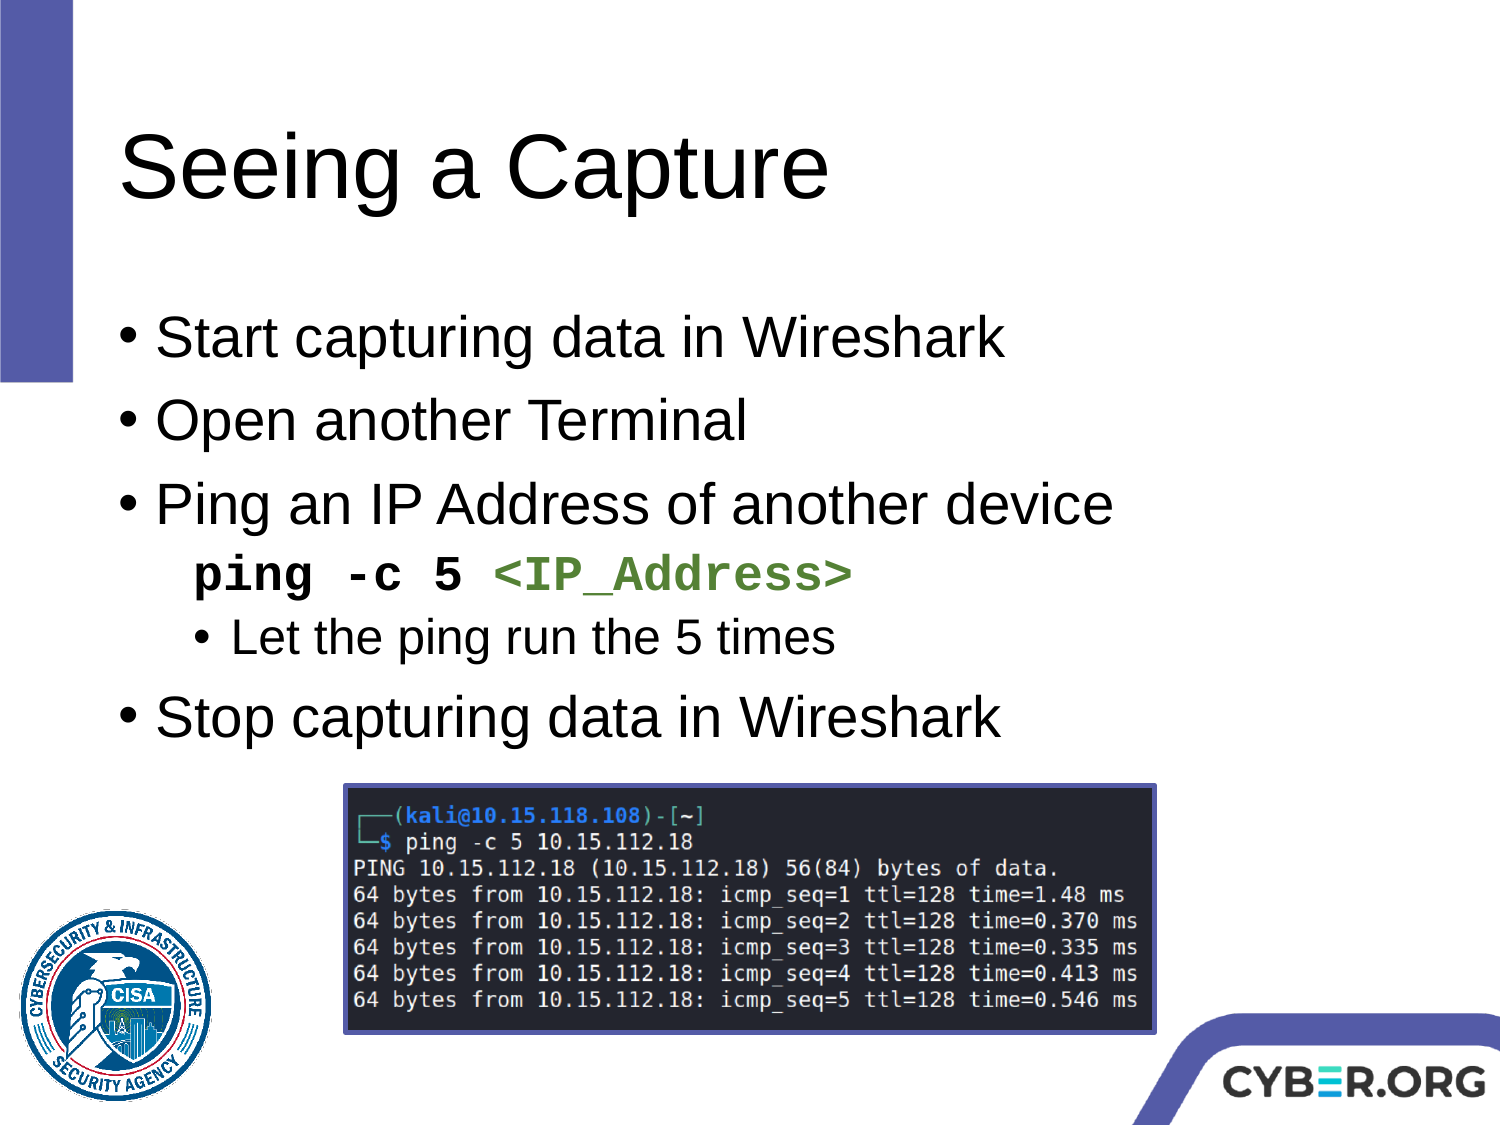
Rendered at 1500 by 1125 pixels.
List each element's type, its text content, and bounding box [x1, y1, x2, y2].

picture [0, 0, 1500, 1125]
list Start capturing data in Wireshark Open another Terminal Ping an IP Address of another device ping -c 5 <IP_Address> Let the ping run the 5 times Stop capturing data in Wireshark [103, 299, 1397, 1014]
title Seeing a Capture [103, 59, 1397, 278]
